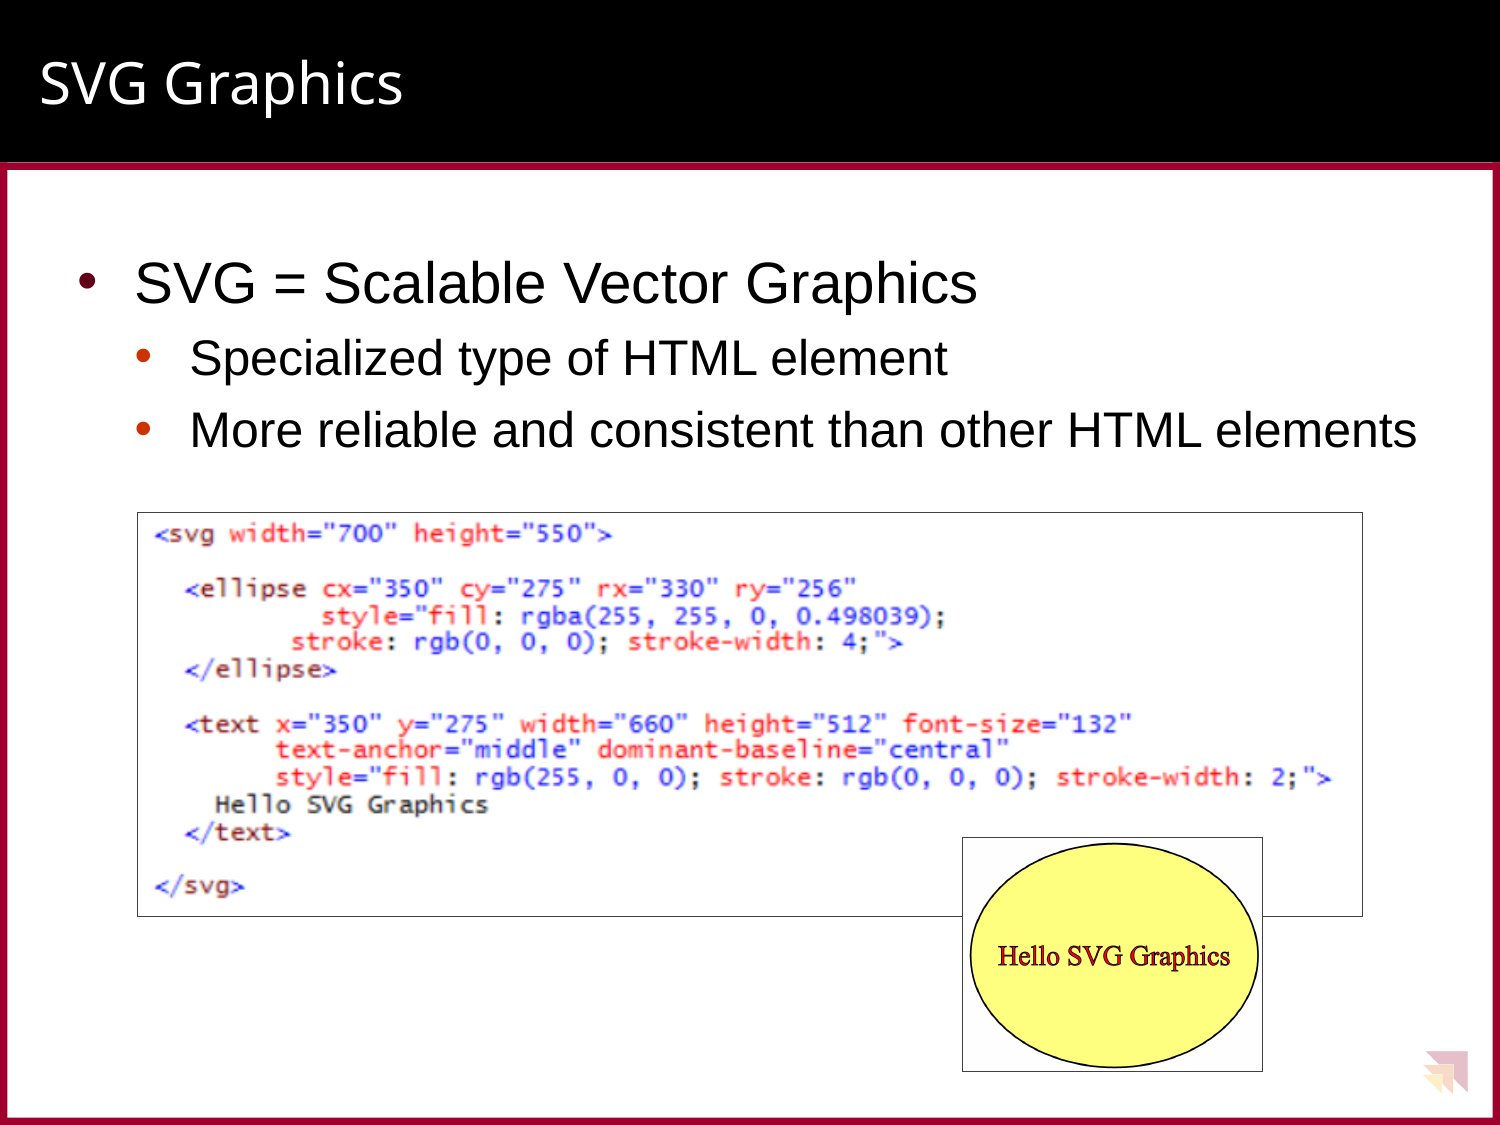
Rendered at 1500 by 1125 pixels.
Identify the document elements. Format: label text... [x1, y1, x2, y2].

title SVG Graphics [24, 12, 1438, 150]
list SVG = Scalable Vector Graphics Specialized type of HTML element More reliable and consistent than other HTML elements [62, 237, 1438, 1088]
picture [137, 512, 1363, 1072]
